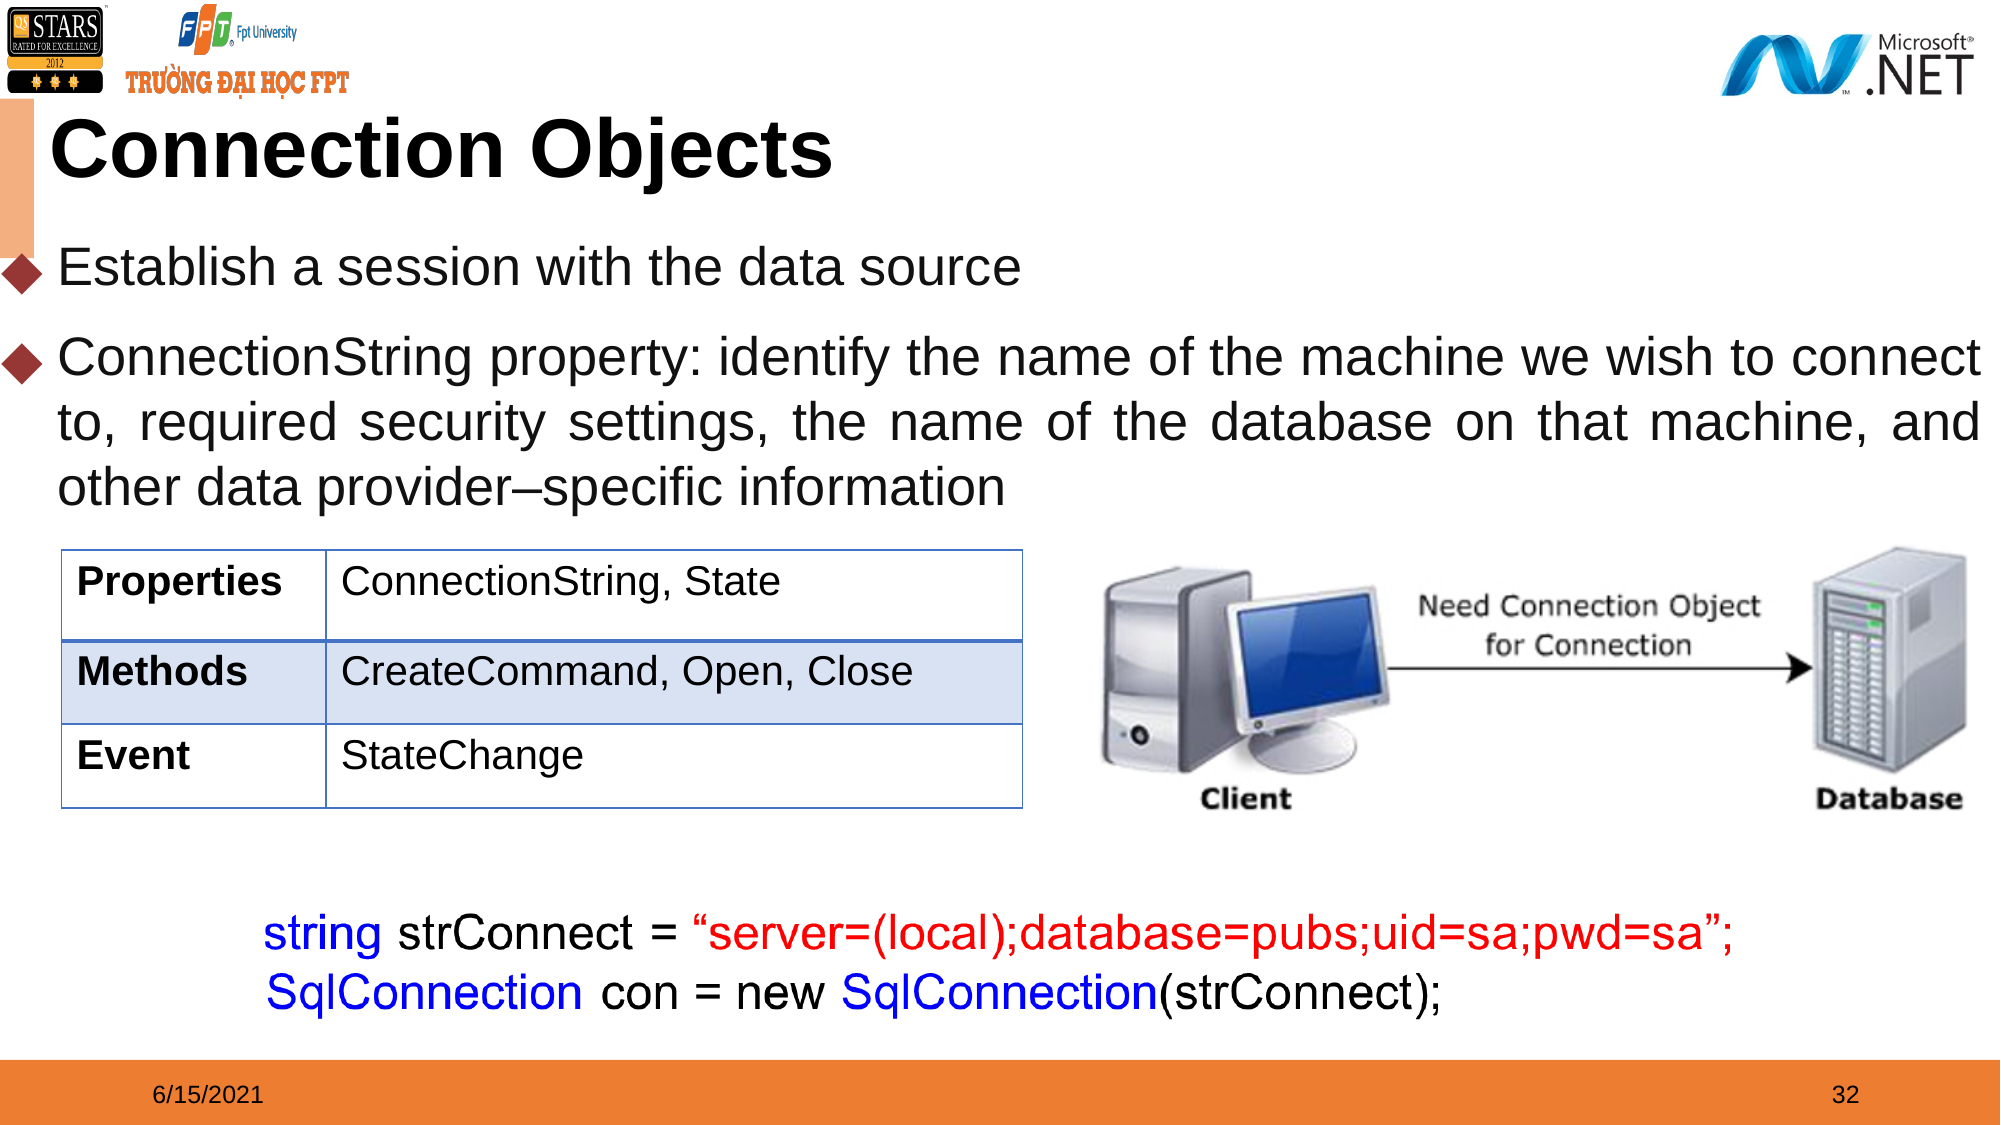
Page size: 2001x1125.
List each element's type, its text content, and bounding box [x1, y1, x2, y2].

table_header Properties [62, 551, 325, 639]
table_cell CreateCommand, Open, Close [327, 643, 1022, 723]
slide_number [137, 1063, 588, 1123]
text_box Connection Objects [34, 103, 1554, 198]
picture [1685, 0, 2001, 129]
table_cell Methods [62, 643, 325, 723]
table_cell StateChange [327, 725, 1022, 807]
table_cell Event [62, 725, 325, 807]
text_box Establish a session with the data source ConnectionString property: identify the name of the machine we wish to connect to, required security settings, the name of the database on that machine, and other data provider–specific information [0, 224, 2000, 602]
table_header ConnectionString, State [327, 551, 1022, 639]
slide_number ‹#› [1424, 1063, 1875, 1123]
picture [233, 885, 1764, 1049]
picture [7, 4, 349, 99]
picture [1097, 542, 1973, 814]
